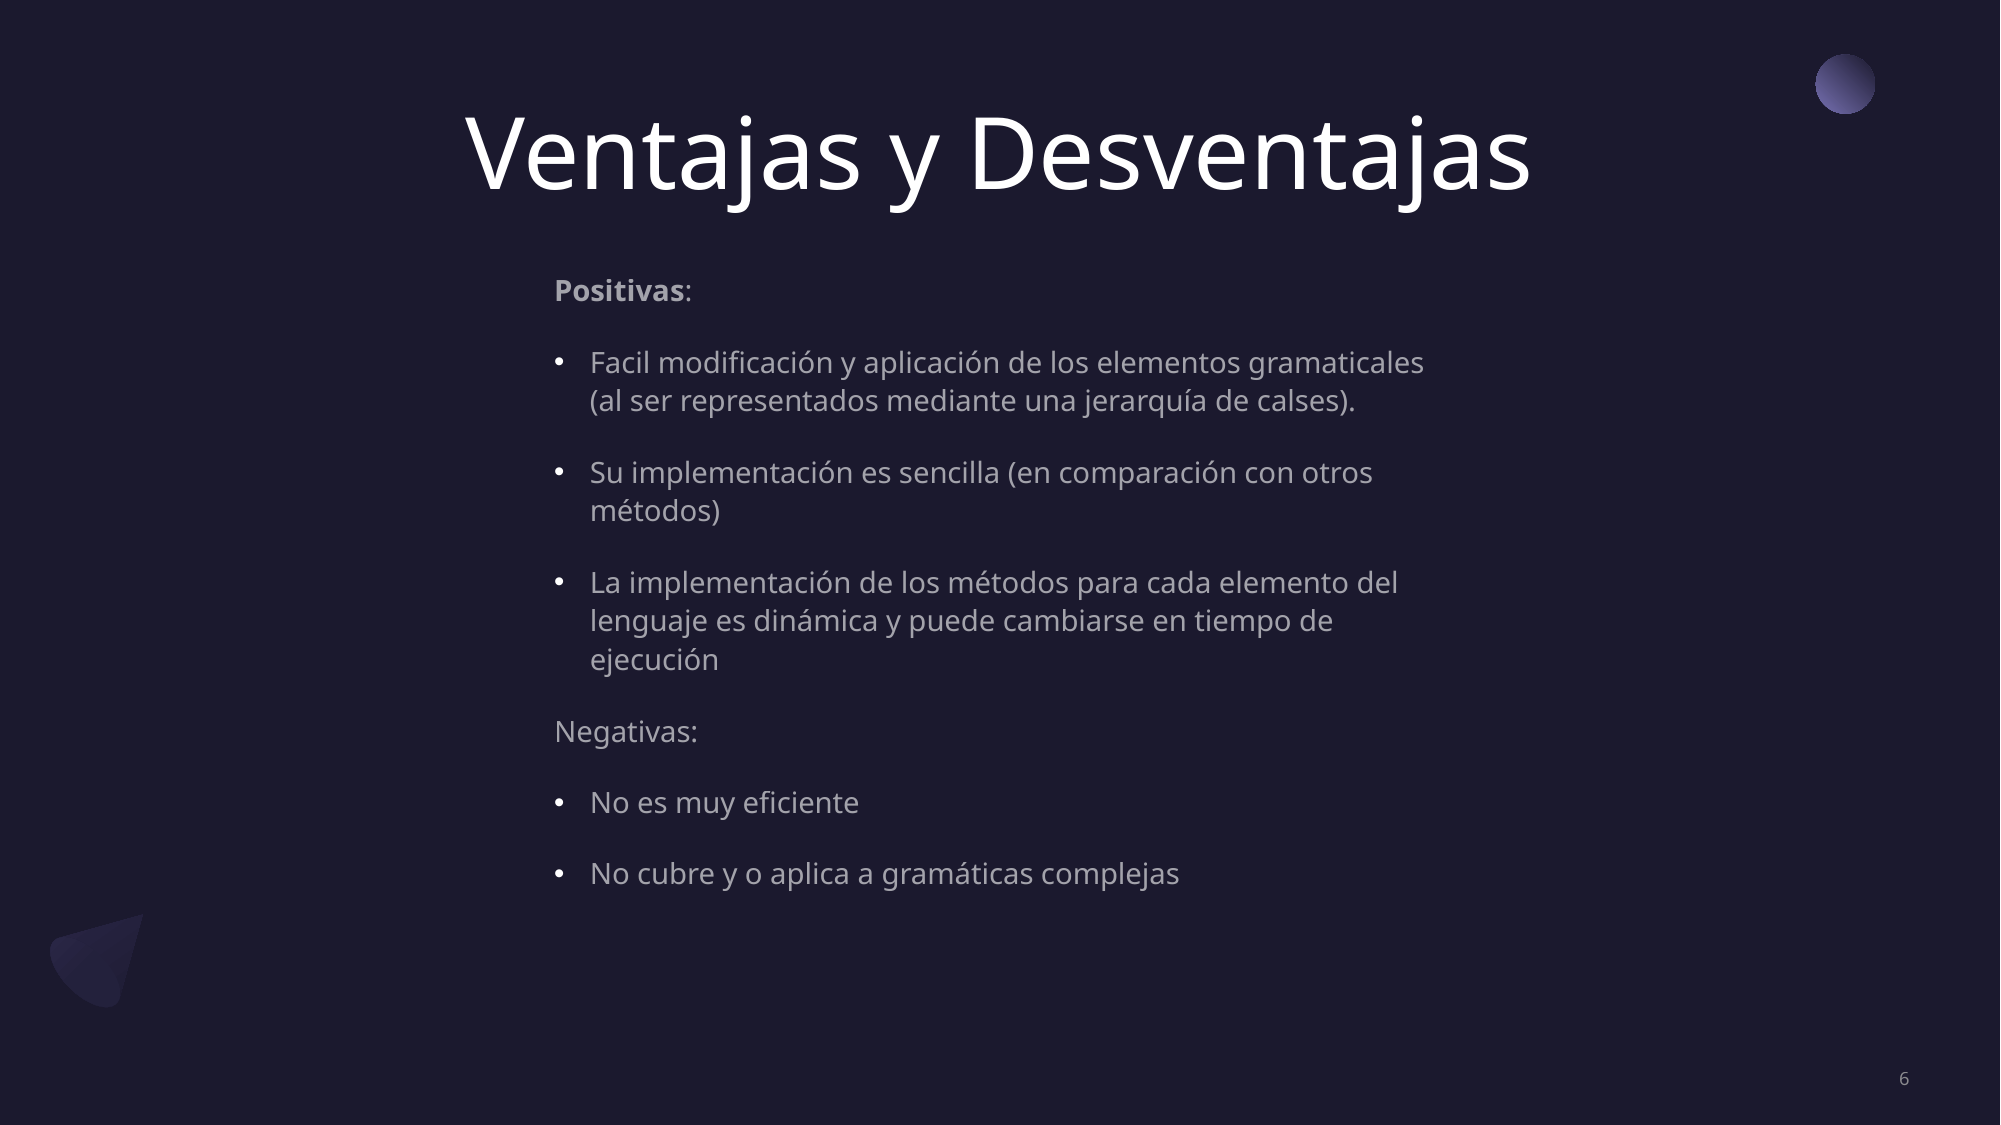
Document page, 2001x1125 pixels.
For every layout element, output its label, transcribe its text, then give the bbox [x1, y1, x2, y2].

text_box Positivas: Facil modificación y aplicación de los elementos gramaticales (al ser representados mediante una jerarquía de calses). Su implementación es sencilla (en comparación con otros métodos) La implementación de los métodos para cada elemento del lenguaje es dinámica y puede cambiarse en tiempo de ejecución Negativas: No es muy eficiente No cubre y o aplica a gramáticas complejas [554, 268, 1446, 925]
slide_number 6 [1632, 1067, 1910, 1093]
title Ventajas y Desventajas [90, 90, 1910, 232]
